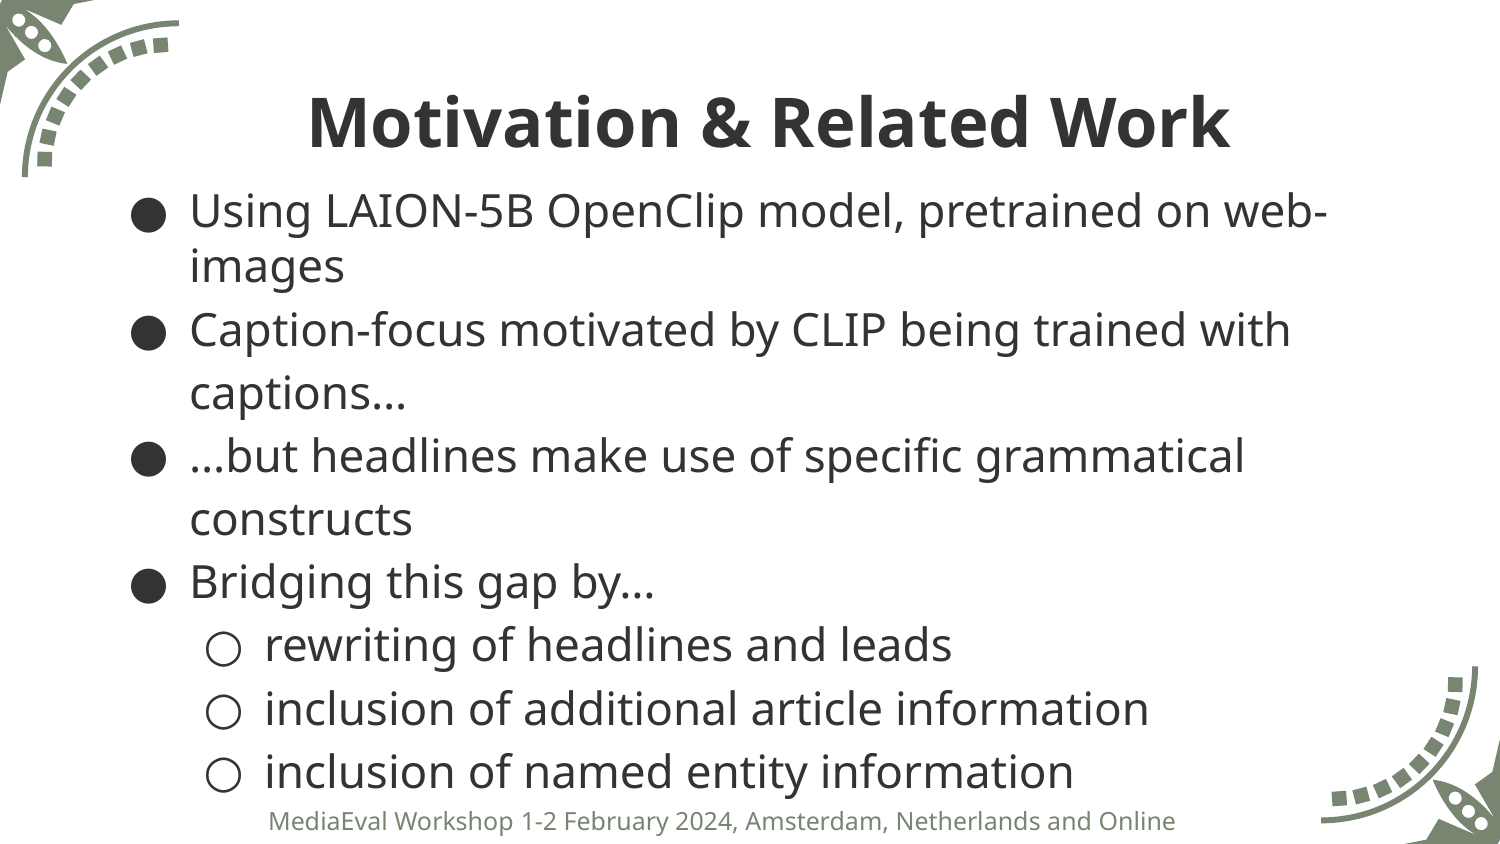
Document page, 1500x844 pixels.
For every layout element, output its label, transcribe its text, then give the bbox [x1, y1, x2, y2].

subtitle Using LAION-5B OpenClip model, pretrained on web-images Caption-focus motivated by CLIP being trained with captions… …but headlines make use of specific grammatical constructs Bridging this gap by… rewriting of headlines and leads inclusion of additional article information inclusion of named entity information [99, 166, 1431, 800]
text_box MediaEval Workshop 1-2 February 2024, Amsterdam, Netherlands and Online [253, 800, 1353, 844]
title Motivation & Related Work [198, 72, 1341, 167]
